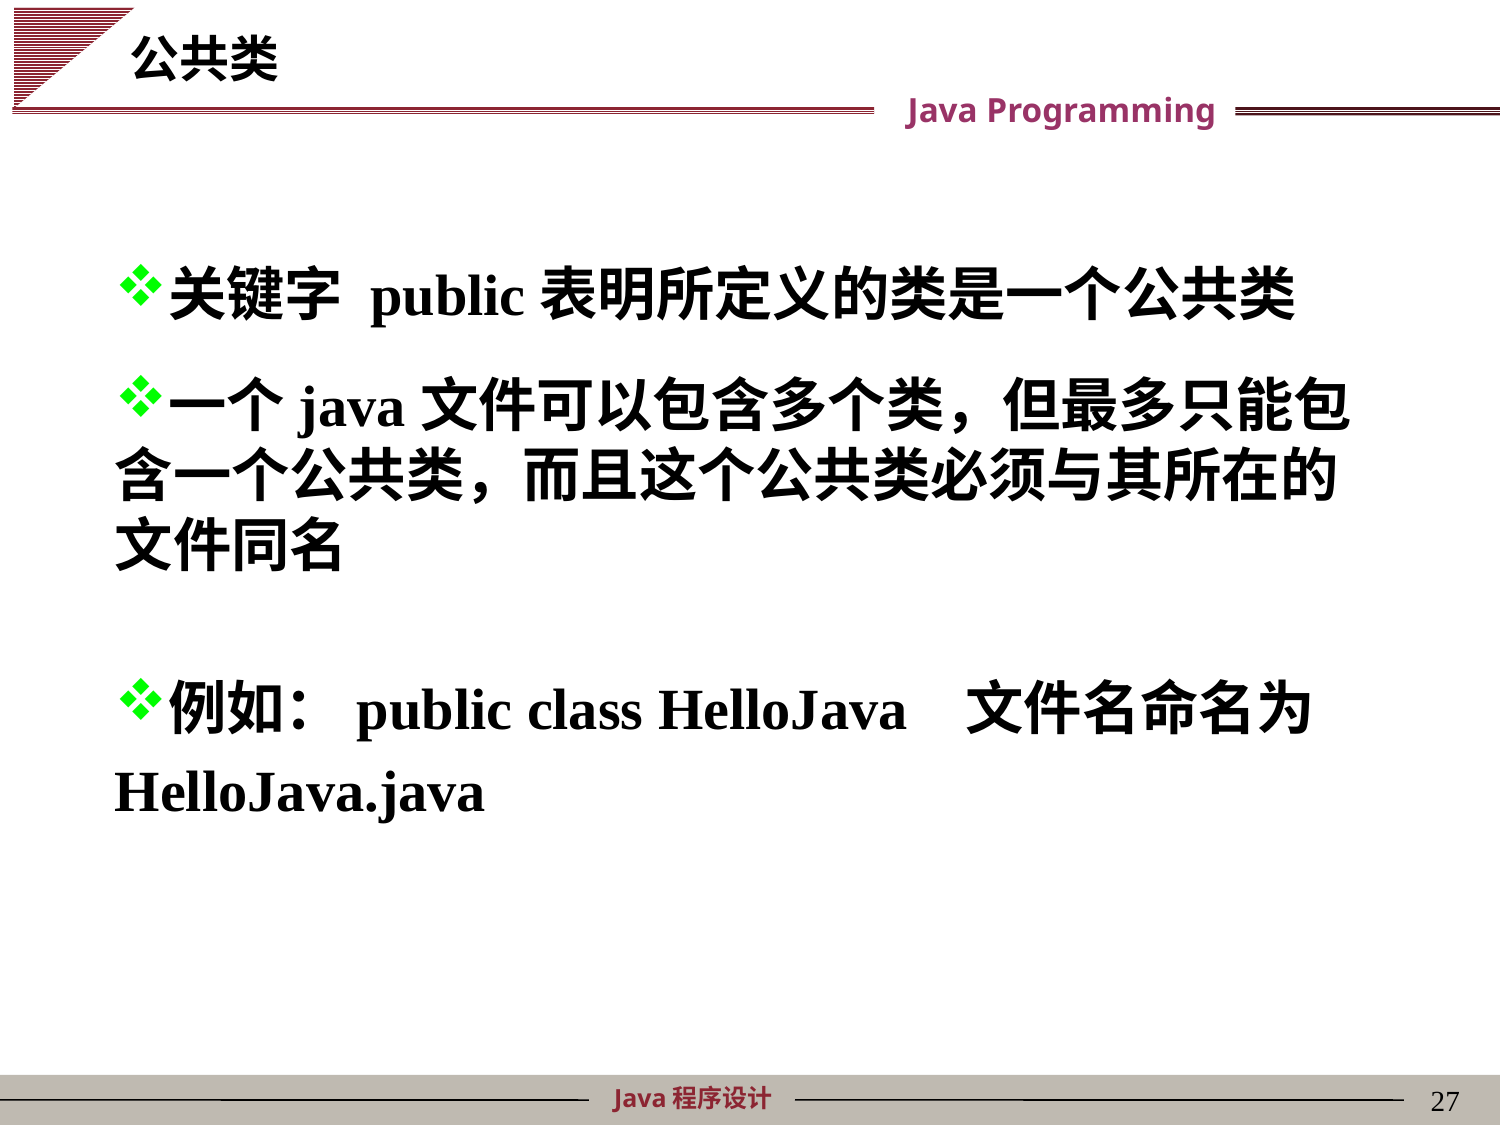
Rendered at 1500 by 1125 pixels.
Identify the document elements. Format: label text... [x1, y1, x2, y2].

title 公共类 [114, 20, 1390, 96]
list 关键字 public表明所定义的类是一个公共类 一个java文件可以包含多个类，但最多只能包含一个公共类，而且这个公共类必须与其所在的文件同名 例如：public class HelloJava 文件名命名为 HelloJava.java [99, 249, 1375, 925]
